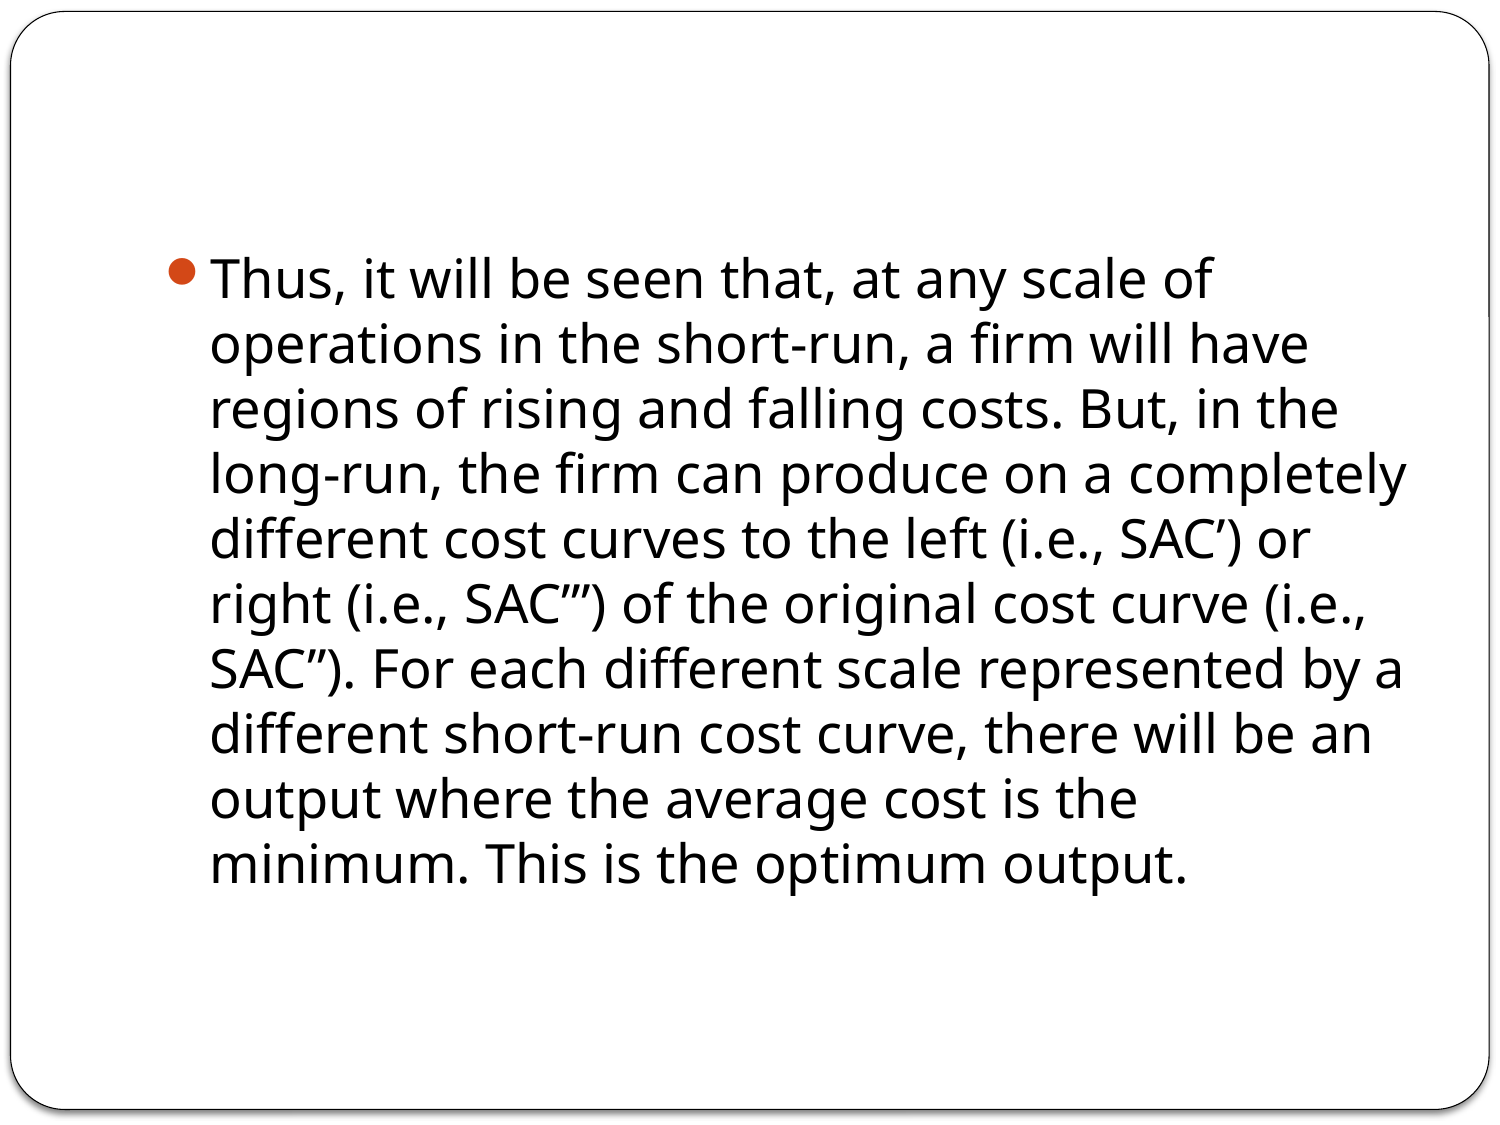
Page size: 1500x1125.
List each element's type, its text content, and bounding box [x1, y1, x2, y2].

list Thus, it will be seen that, at any scale of operations in the short-run, a firm will have regions of rising and falling costs. But, in the long-run, the firm can produce on a completely different cost curves to the left (i.e., SAC’) or right (i.e., SAC”’) of the original cost curve (i.e., SAC”). For each different scale represented by a different short-run cost curve, there will be an output where the average cost is the minimum. This is the optimum output. [150, 237, 1425, 988]
